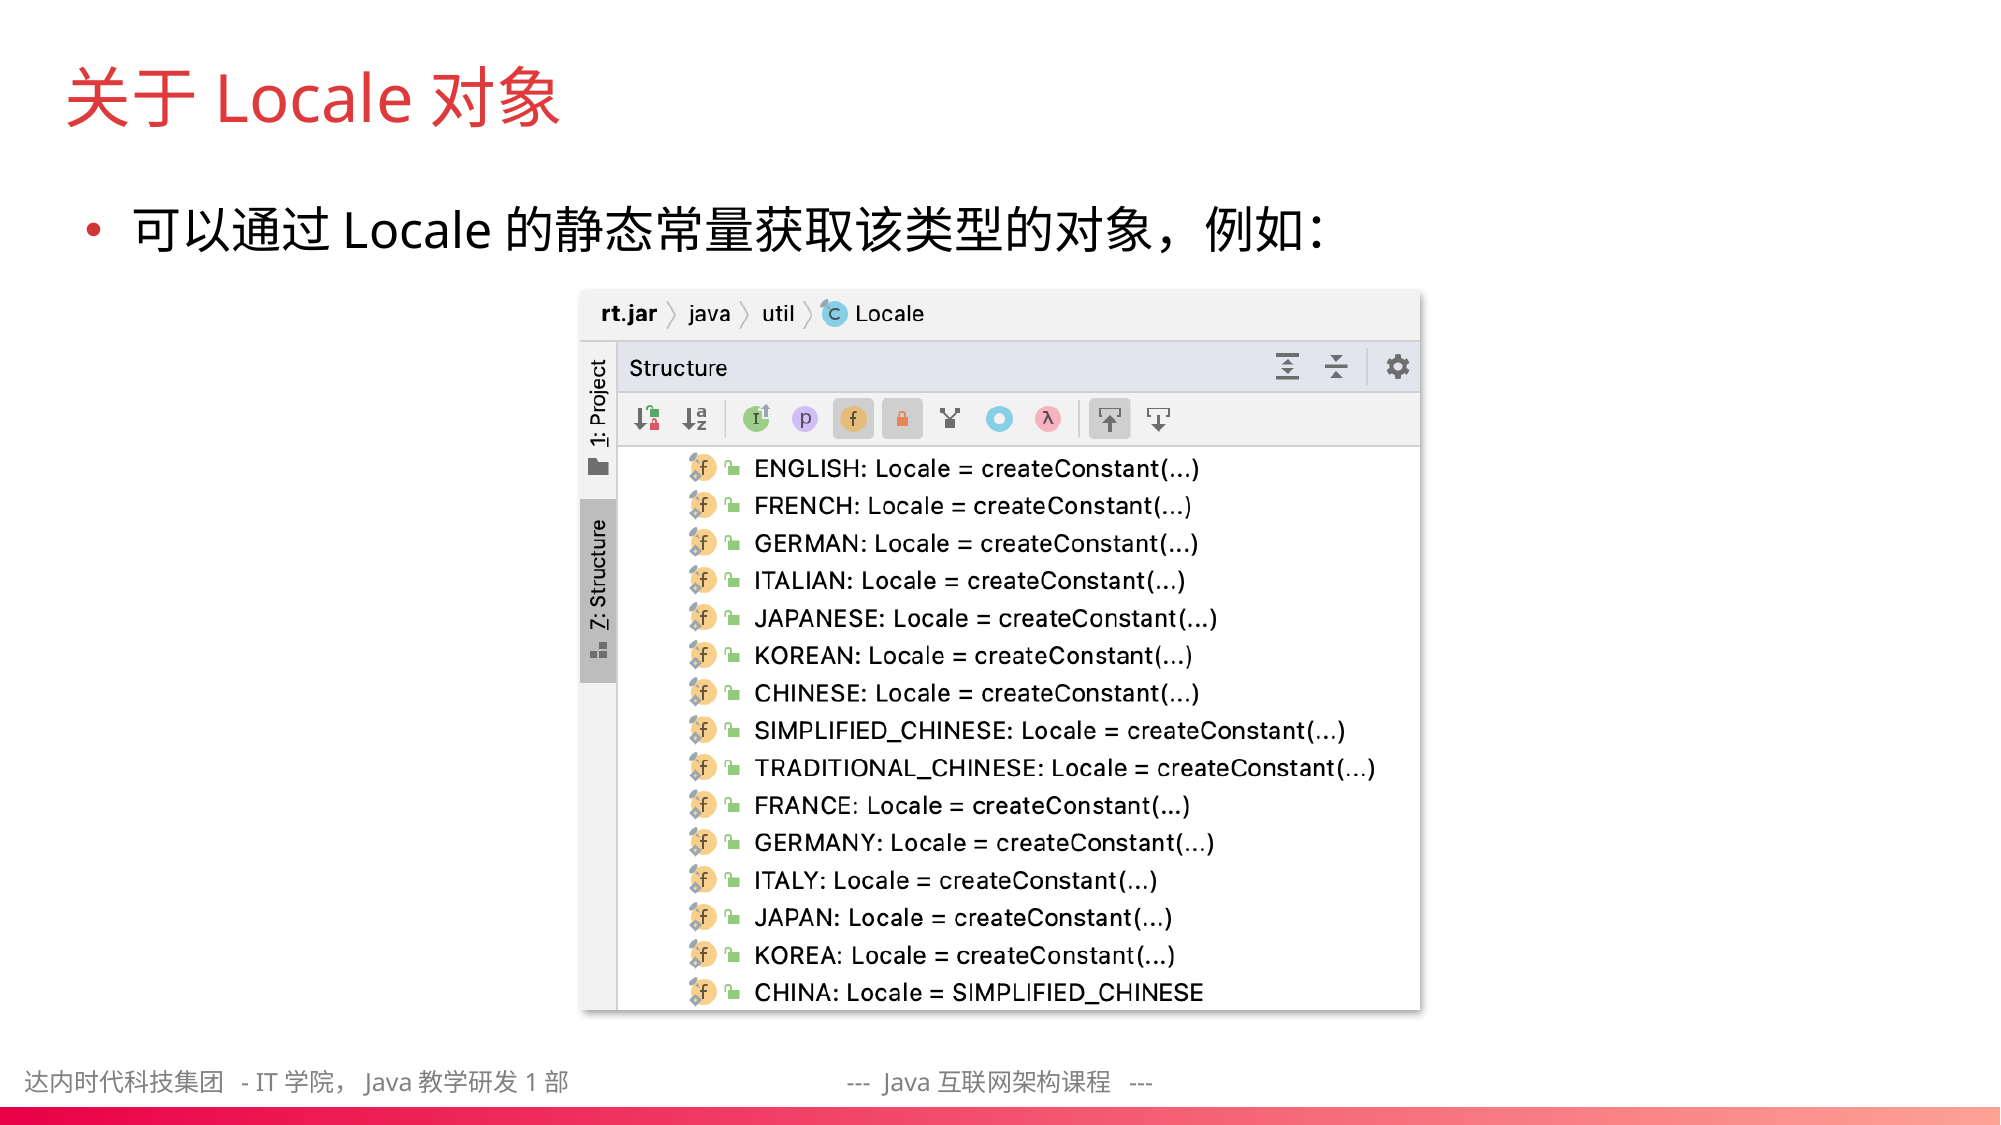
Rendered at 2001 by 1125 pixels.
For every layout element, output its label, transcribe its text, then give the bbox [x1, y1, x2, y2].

list 可以通过Locale的静态常量获取该类型的对象，例如： [69, 185, 1931, 292]
title 关于Locale对象 [49, 43, 1526, 150]
picture [580, 291, 1420, 1010]
